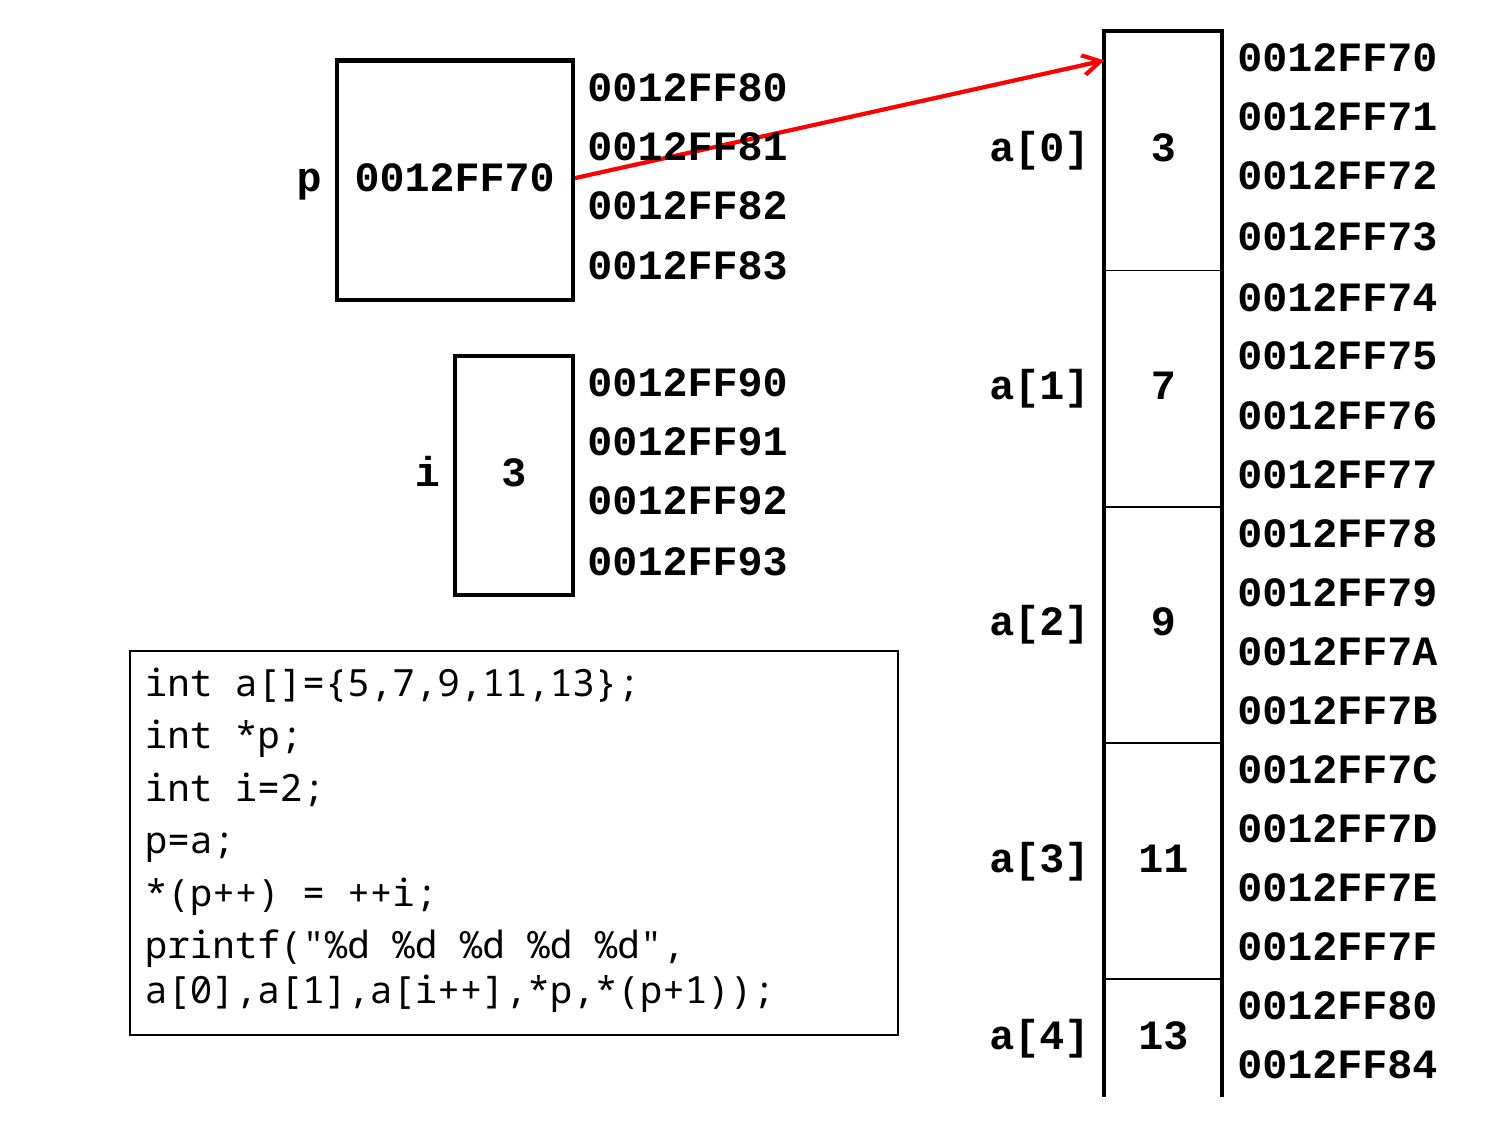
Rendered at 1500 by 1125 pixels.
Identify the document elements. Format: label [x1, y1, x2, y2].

table_cell [1106, 744, 1220, 978]
table_cell [1224, 90, 1459, 1097]
table_header [575, 356, 809, 415]
text_box [809, 54, 1105, 127]
table_cell [575, 415, 809, 595]
table_header [339, 63, 571, 298]
table_header [957, 62, 1102, 270]
table_header [575, 60, 809, 120]
table_header [957, 31, 1102, 92]
table_header [278, 60, 335, 300]
table_cell [1106, 508, 1220, 742]
table_cell [1106, 980, 1220, 1097]
table_header [1224, 31, 1459, 90]
table_header [396, 356, 453, 595]
table_header [1106, 33, 1220, 270]
table_header [457, 358, 571, 593]
table_cell [1106, 271, 1220, 506]
table_cell [575, 120, 809, 300]
table_cell [957, 270, 1102, 1097]
list [129, 650, 898, 1036]
